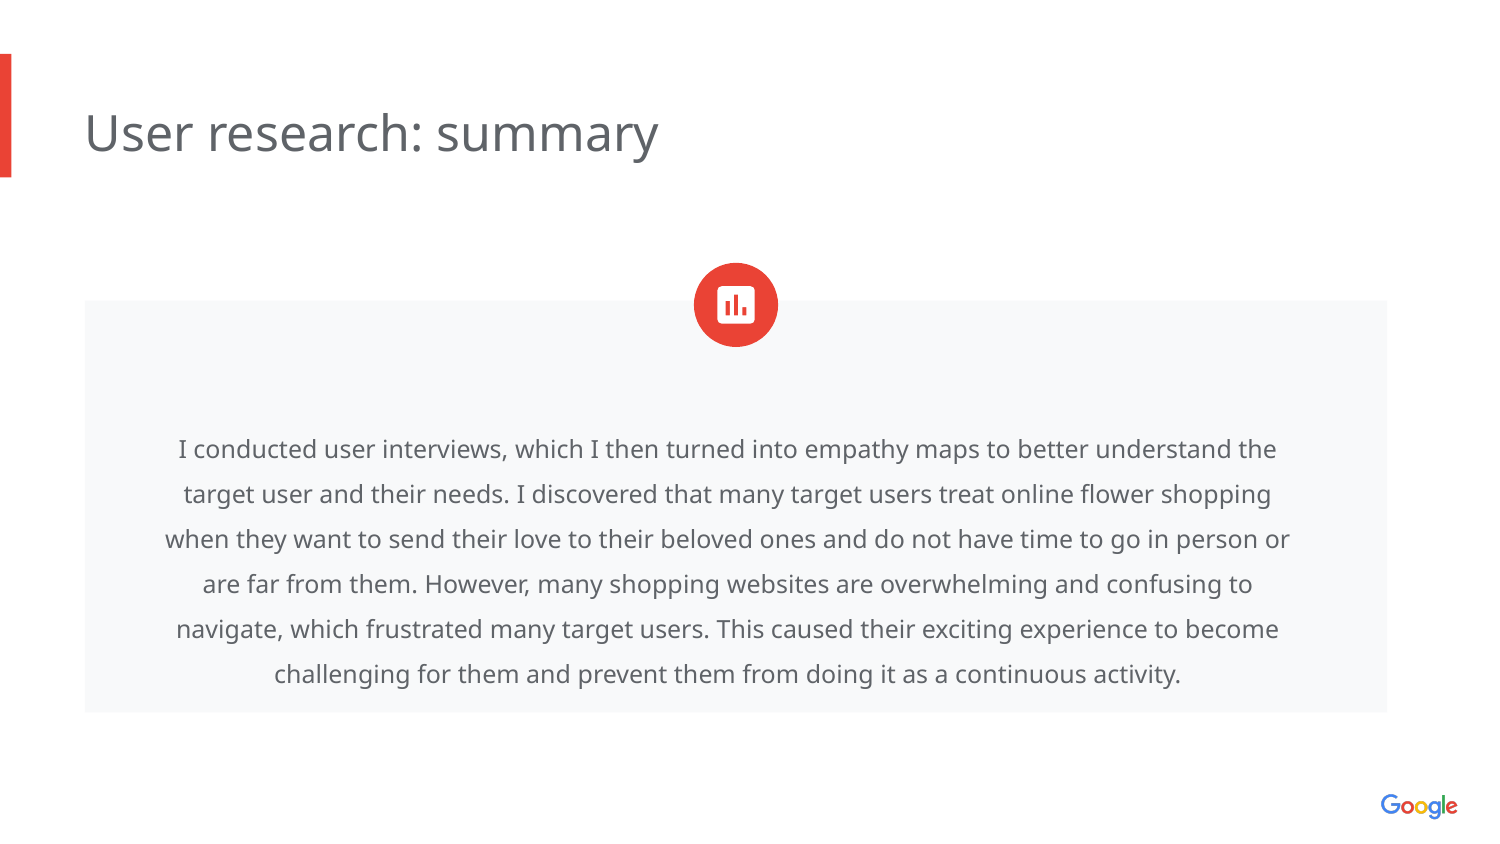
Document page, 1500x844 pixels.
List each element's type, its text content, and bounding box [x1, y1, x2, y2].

text_box [693, 262, 779, 348]
picture [1381, 794, 1458, 820]
text_box User research: summary [84, 85, 1095, 176]
text_box [84, 300, 1388, 713]
text_box I conducted user interviews, which I then turned into empathy maps to better understand the target user and their needs. I discovered that many target users treat online flower shopping when they want to send their love to their beloved ones and do not have time to go in person or are far from them. However, many shopping websites are overwhelming and confusing to navigate, which frustrated many target users. This caused their exciting experience to become challenging for them and prevent them from doing it as a continuous activity. [150, 403, 1322, 703]
text_box [717, 286, 755, 324]
